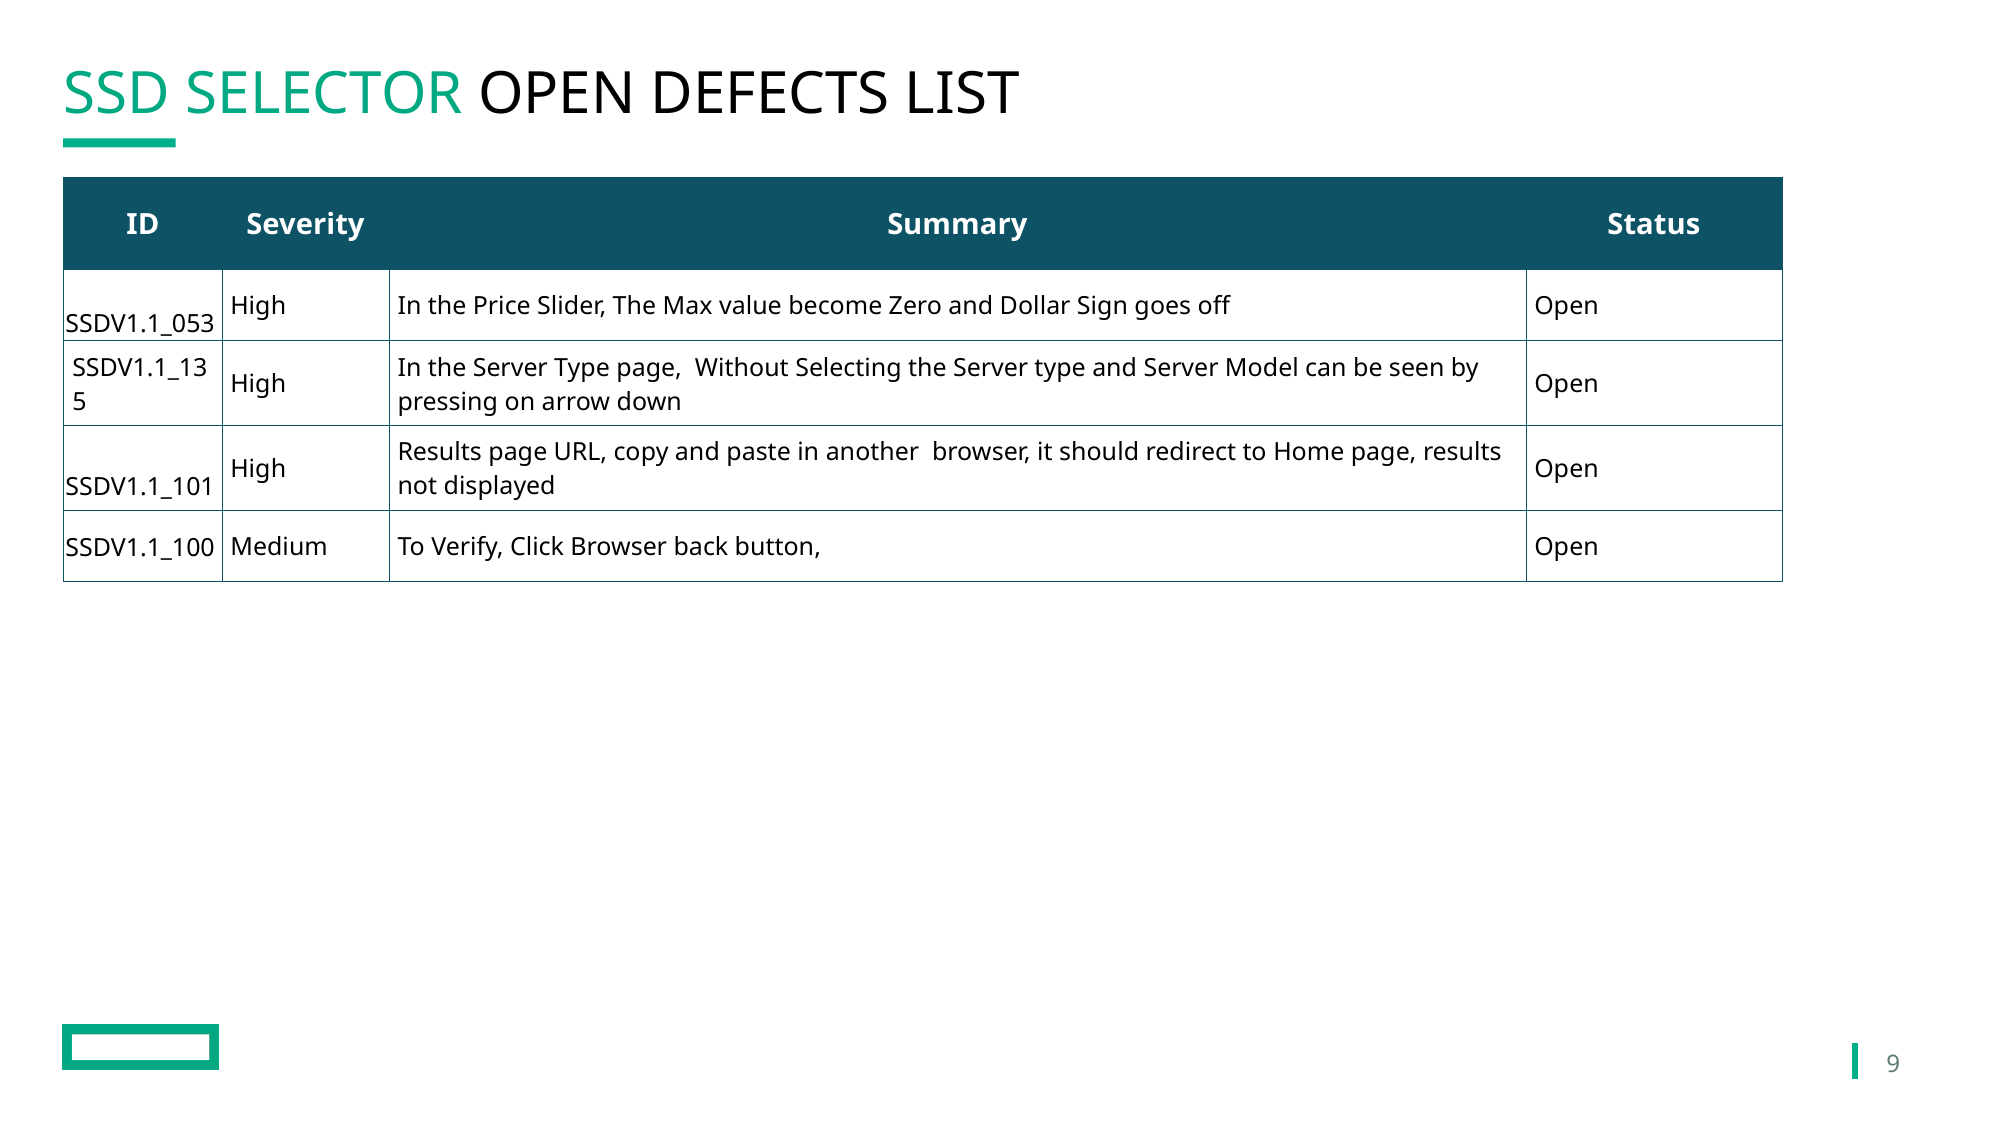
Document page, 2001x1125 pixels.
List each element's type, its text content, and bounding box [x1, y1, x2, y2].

picture [1852, 1043, 1858, 1079]
table_cell Medium [223, 511, 389, 581]
slide_number 9 [1837, 1033, 1950, 1094]
table_cell Open [1527, 341, 1782, 425]
table_cell SSDV1.1_135 [64, 341, 222, 425]
table_cell High [223, 341, 389, 425]
table_header ID [64, 178, 222, 269]
table_cell Results page URL, copy and paste in another browser, it should redirect to Home page, results not displayed [390, 426, 1526, 510]
picture [62, 1024, 219, 1070]
table_cell In the Price Slider, The Max value become Zero and Dollar Sign goes off [390, 270, 1526, 340]
table_header Status [1526, 178, 1782, 269]
table_cell In the Server Type page, Without Selecting the Server type and Server Model can be seen by pressing on arrow down [390, 341, 1526, 425]
table_cell Open [1527, 511, 1782, 581]
table_cell Open [1527, 270, 1782, 340]
table_cell SSDV1.1_101 [64, 426, 222, 510]
table_cell Open [1527, 426, 1782, 510]
table_header Summary [389, 178, 1526, 269]
table_header Severity [222, 178, 389, 269]
table_cell To Verify, Click Browser back button, [390, 511, 1526, 581]
table_cell High [223, 426, 389, 510]
table_cell High [223, 270, 389, 340]
table_cell SSDV1.1_053 [64, 270, 222, 340]
table_cell SSDV1.1_100 [64, 511, 222, 581]
title SSD Selector OPEN Defects List [63, 63, 1938, 134]
